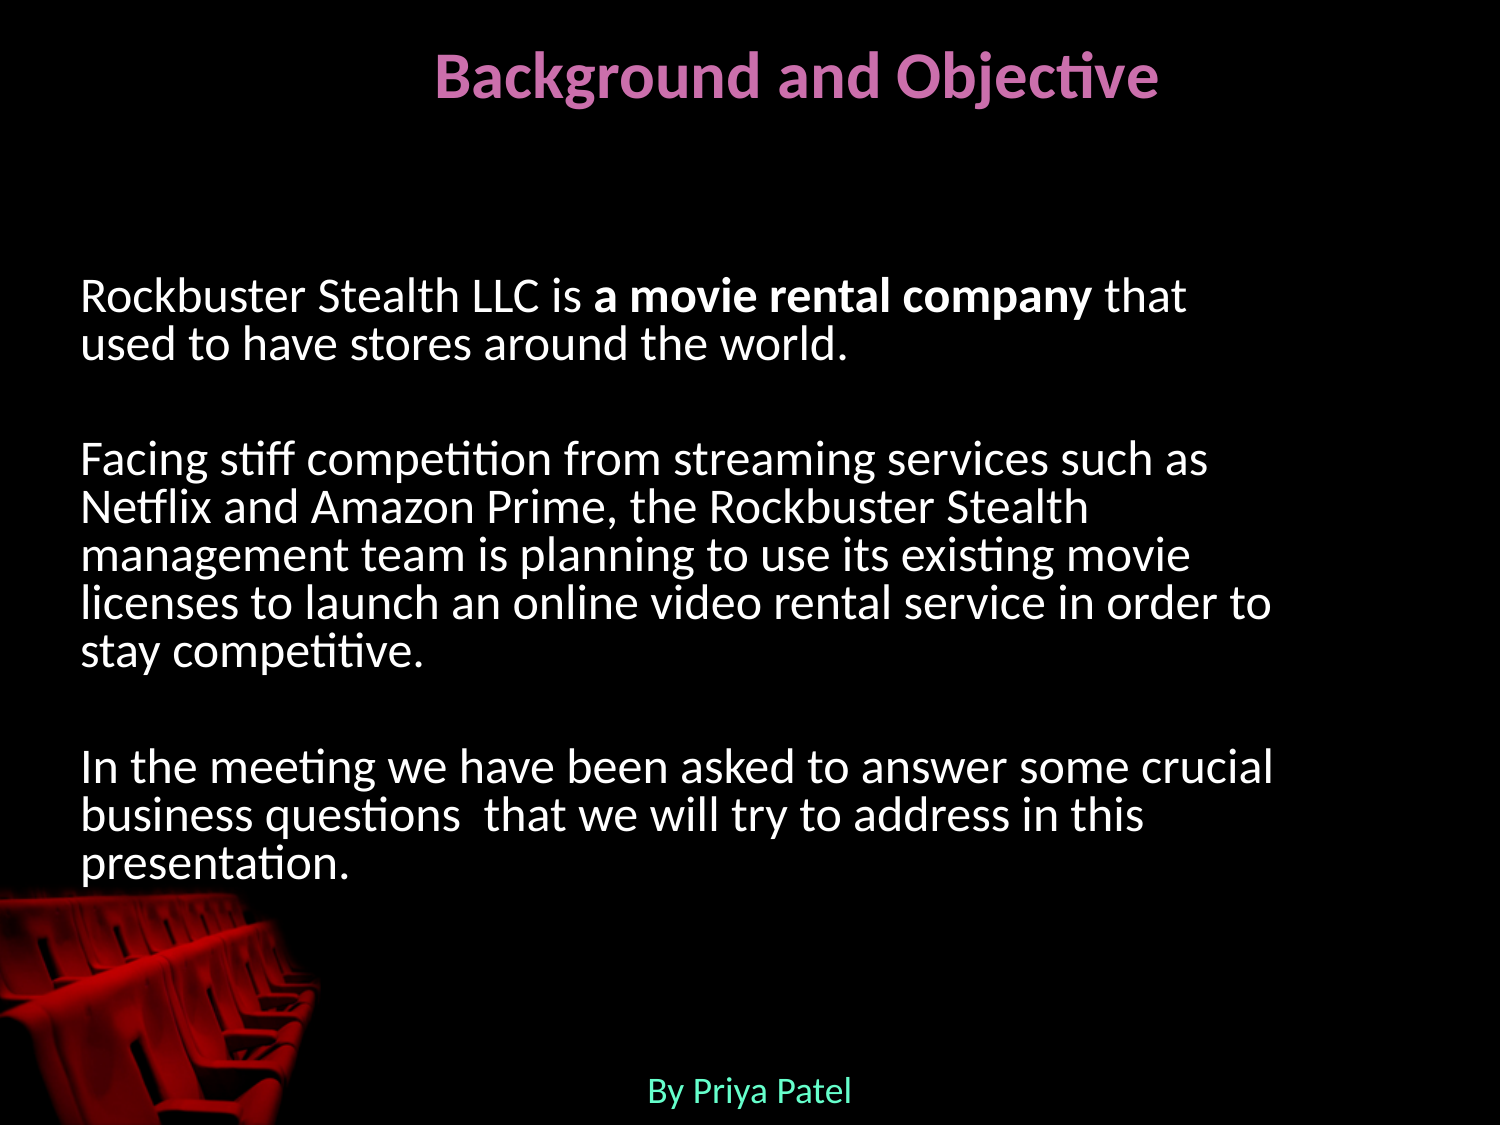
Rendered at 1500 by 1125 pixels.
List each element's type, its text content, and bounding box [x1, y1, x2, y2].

text_box By Priya Patel [0, 1058, 1500, 1119]
picture [0, 1119, 1500, 1125]
picture [0, 0, 1500, 1058]
title Background and Objective [206, 18, 1389, 126]
list Rockbuster Stealth LLC is a movie rental company that used to have stores around the world. Facing stiff competition from streaming services such as Netflix and Amazon Prime, the Rockbuster Stealth management team is planning to use its existing movie licenses to launch an online video rental service in order to stay competitive. In the meeting we have been asked to answer some crucial business questions that we will try to address in this presentation. [64, 196, 1294, 977]
